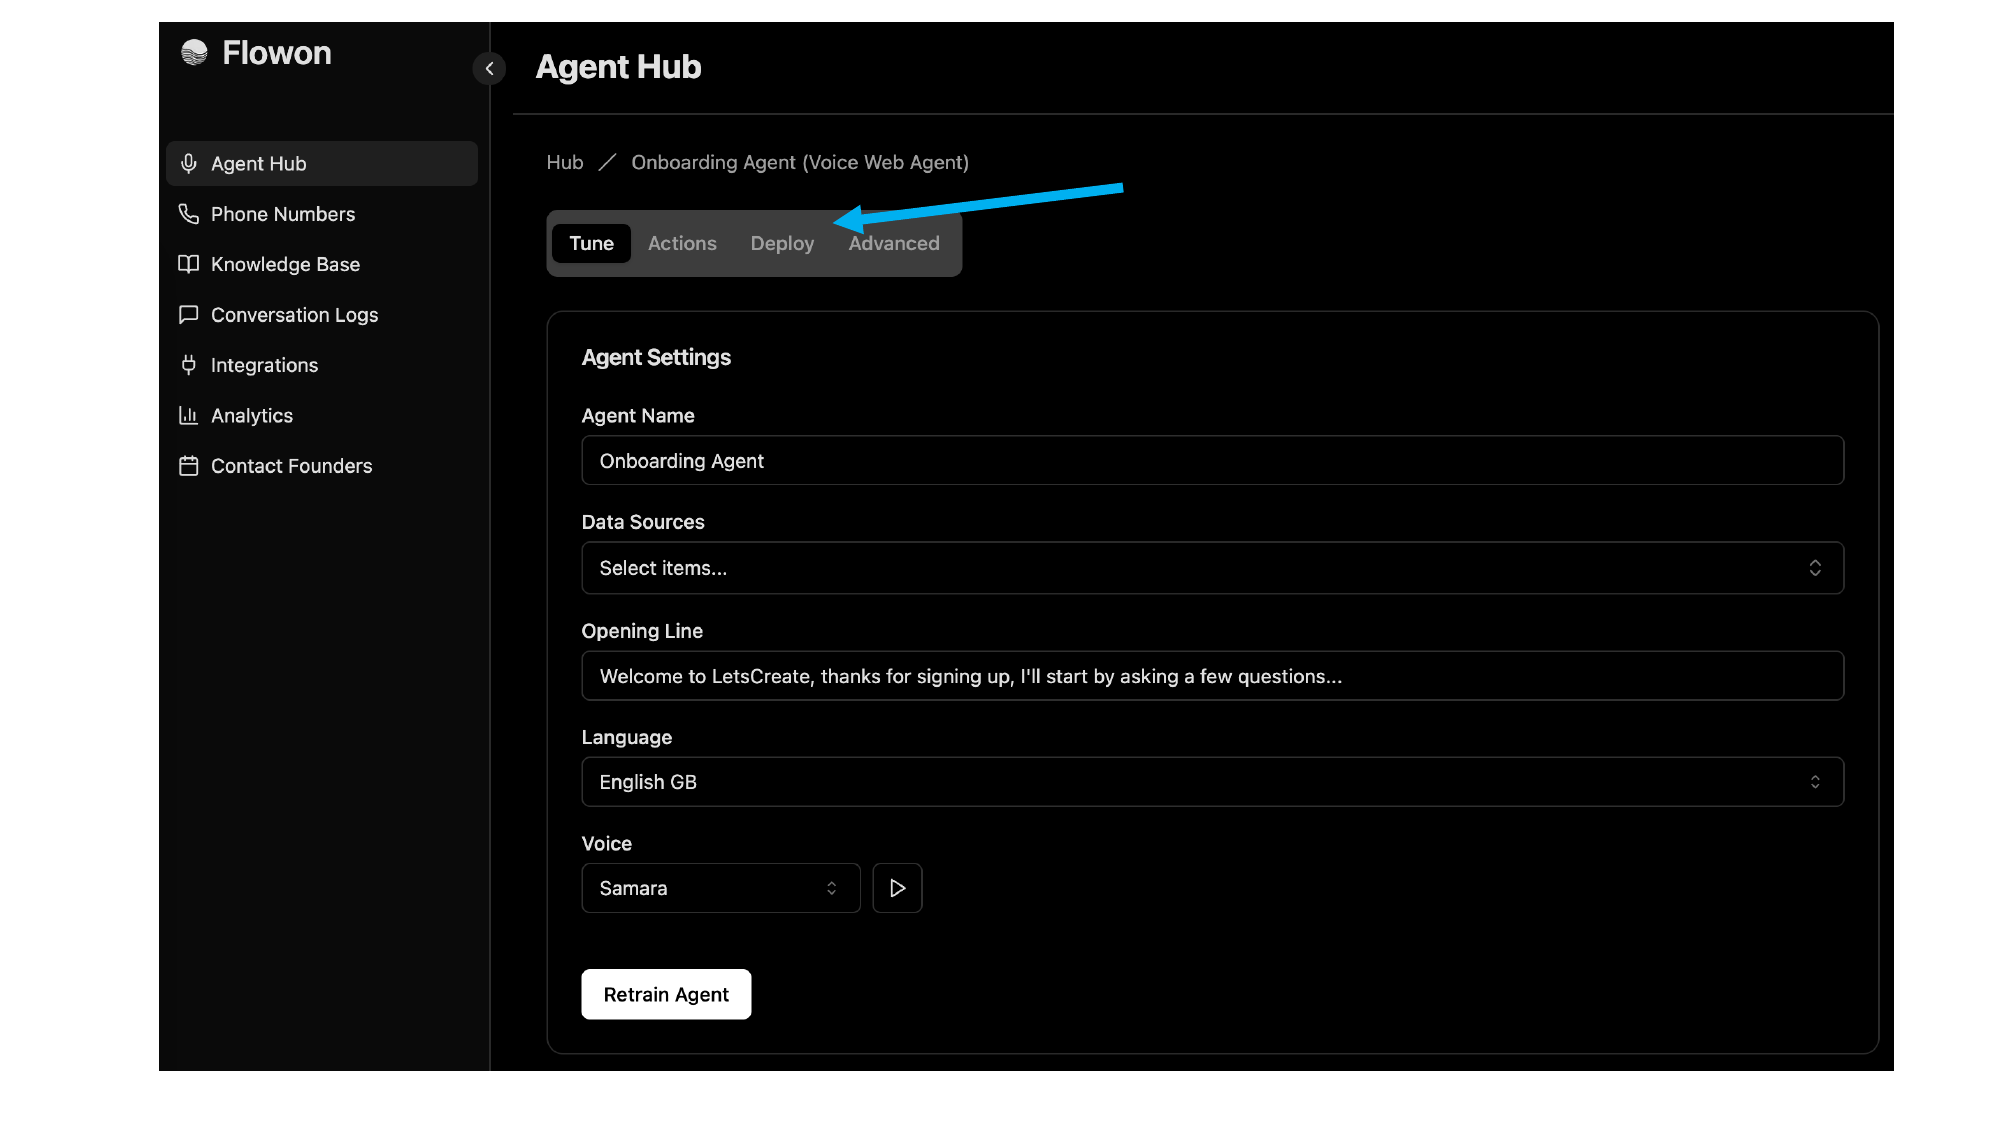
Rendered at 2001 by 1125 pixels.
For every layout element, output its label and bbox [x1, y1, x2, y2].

picture [158, 21, 1894, 1071]
text_box [831, 186, 1124, 224]
